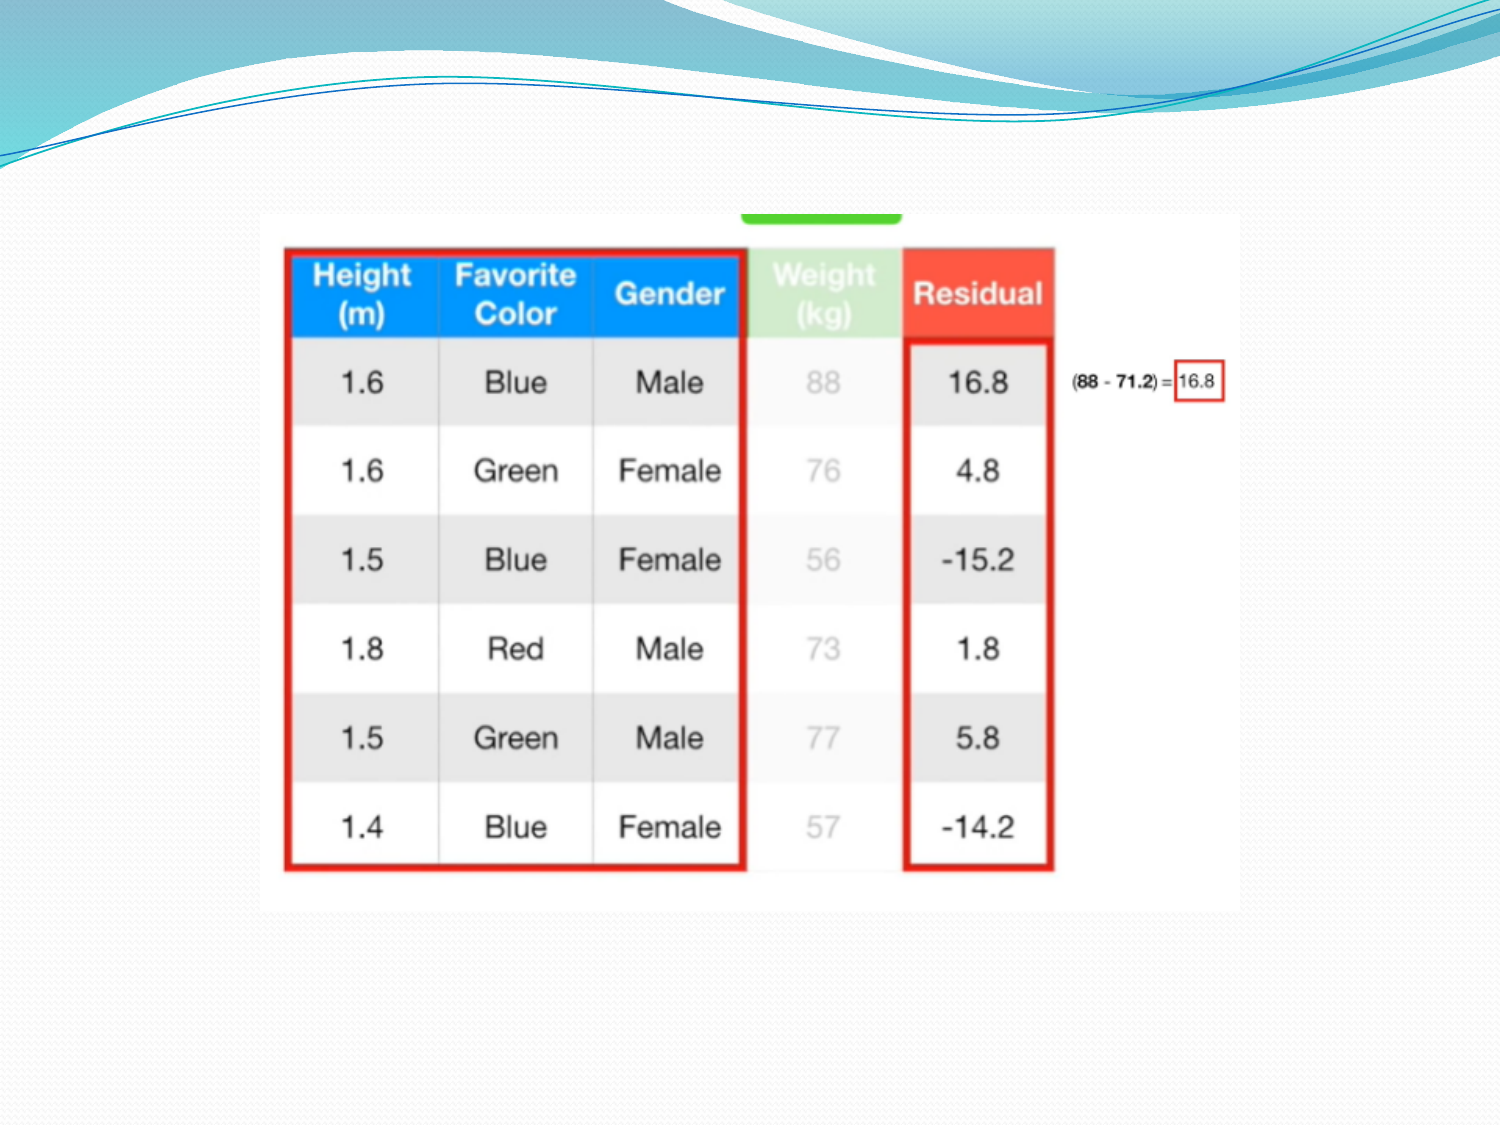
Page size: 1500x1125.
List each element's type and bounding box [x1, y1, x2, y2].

picture [259, 214, 1241, 911]
